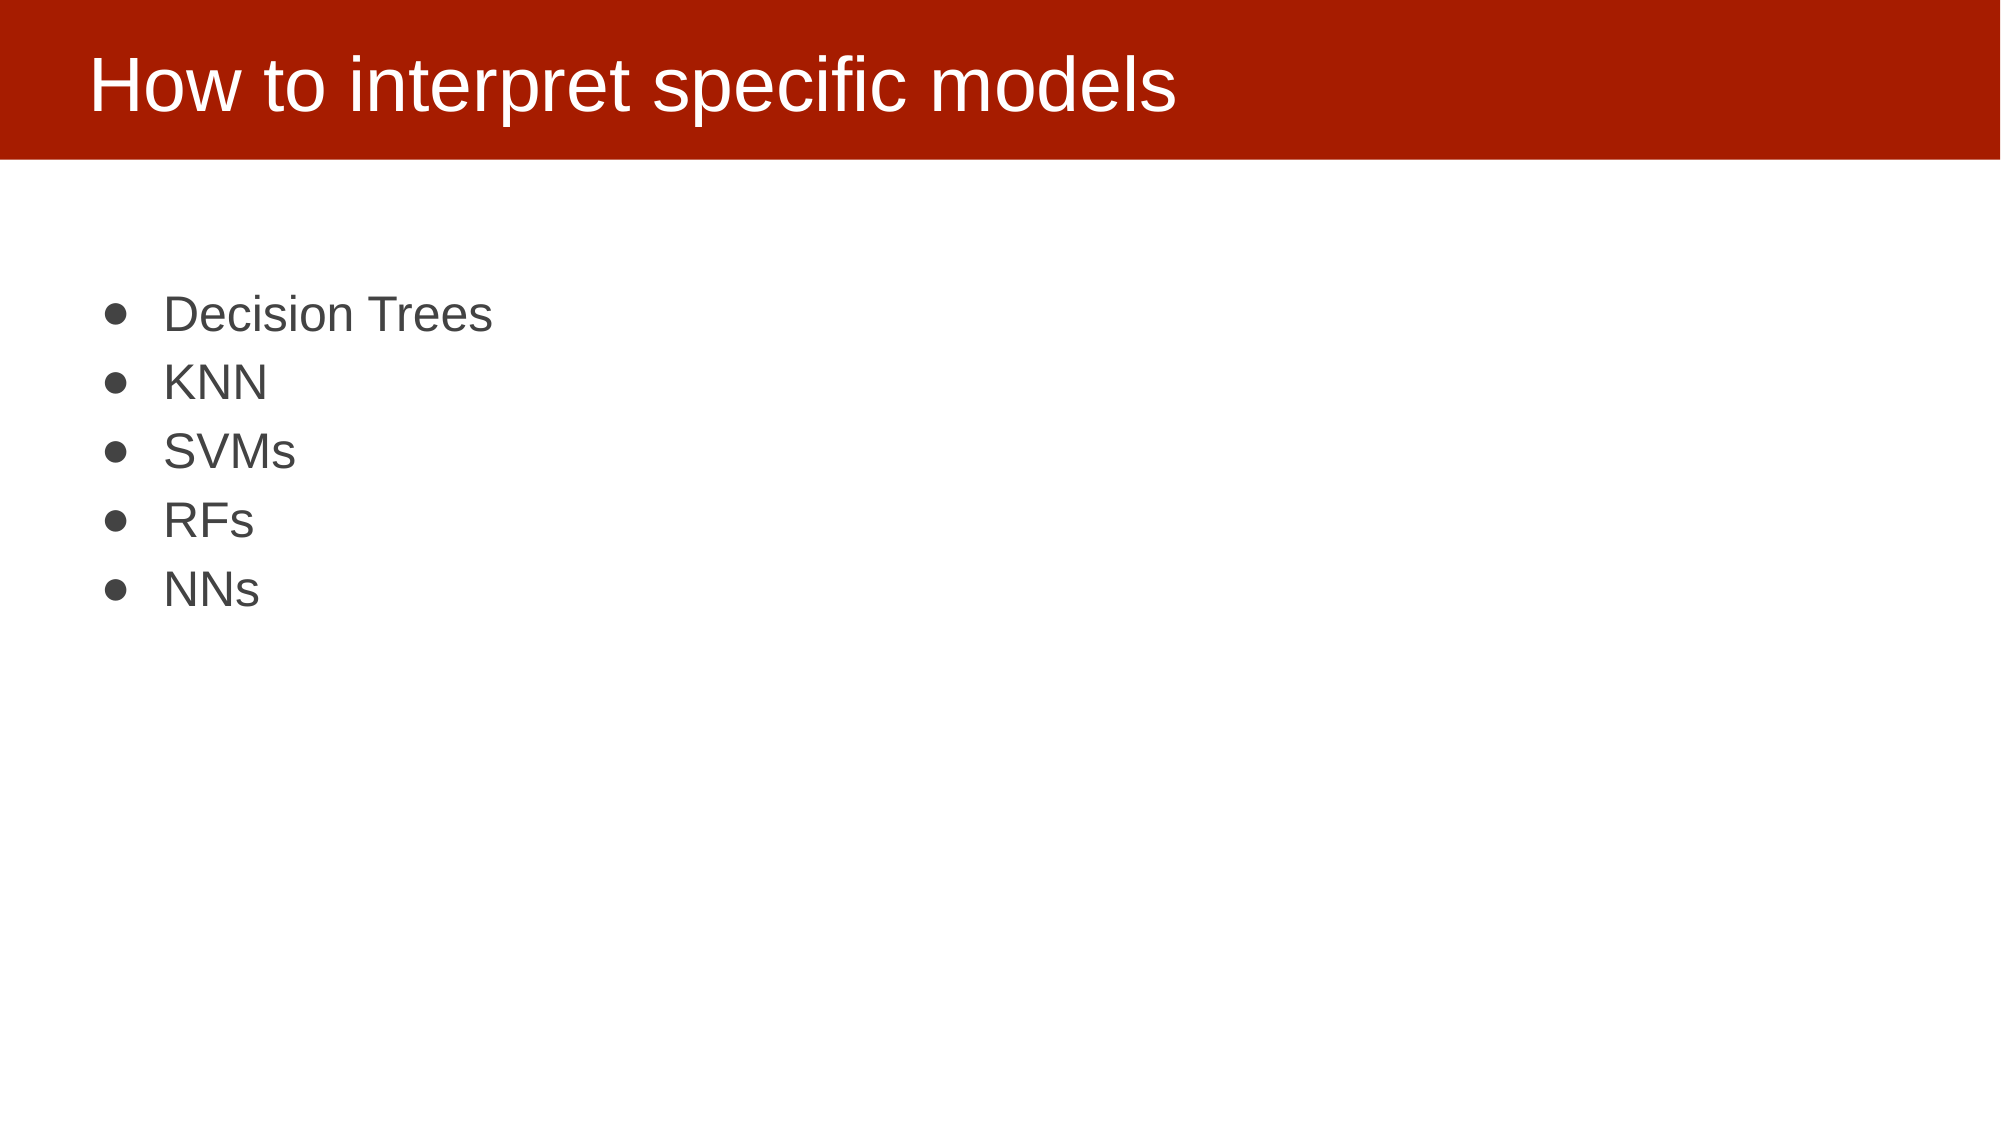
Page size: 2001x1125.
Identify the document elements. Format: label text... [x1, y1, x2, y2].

title How to interpret specific models [68, 14, 1932, 140]
list Decision Trees KNN SVMs RFs NNs [68, 252, 1932, 1000]
